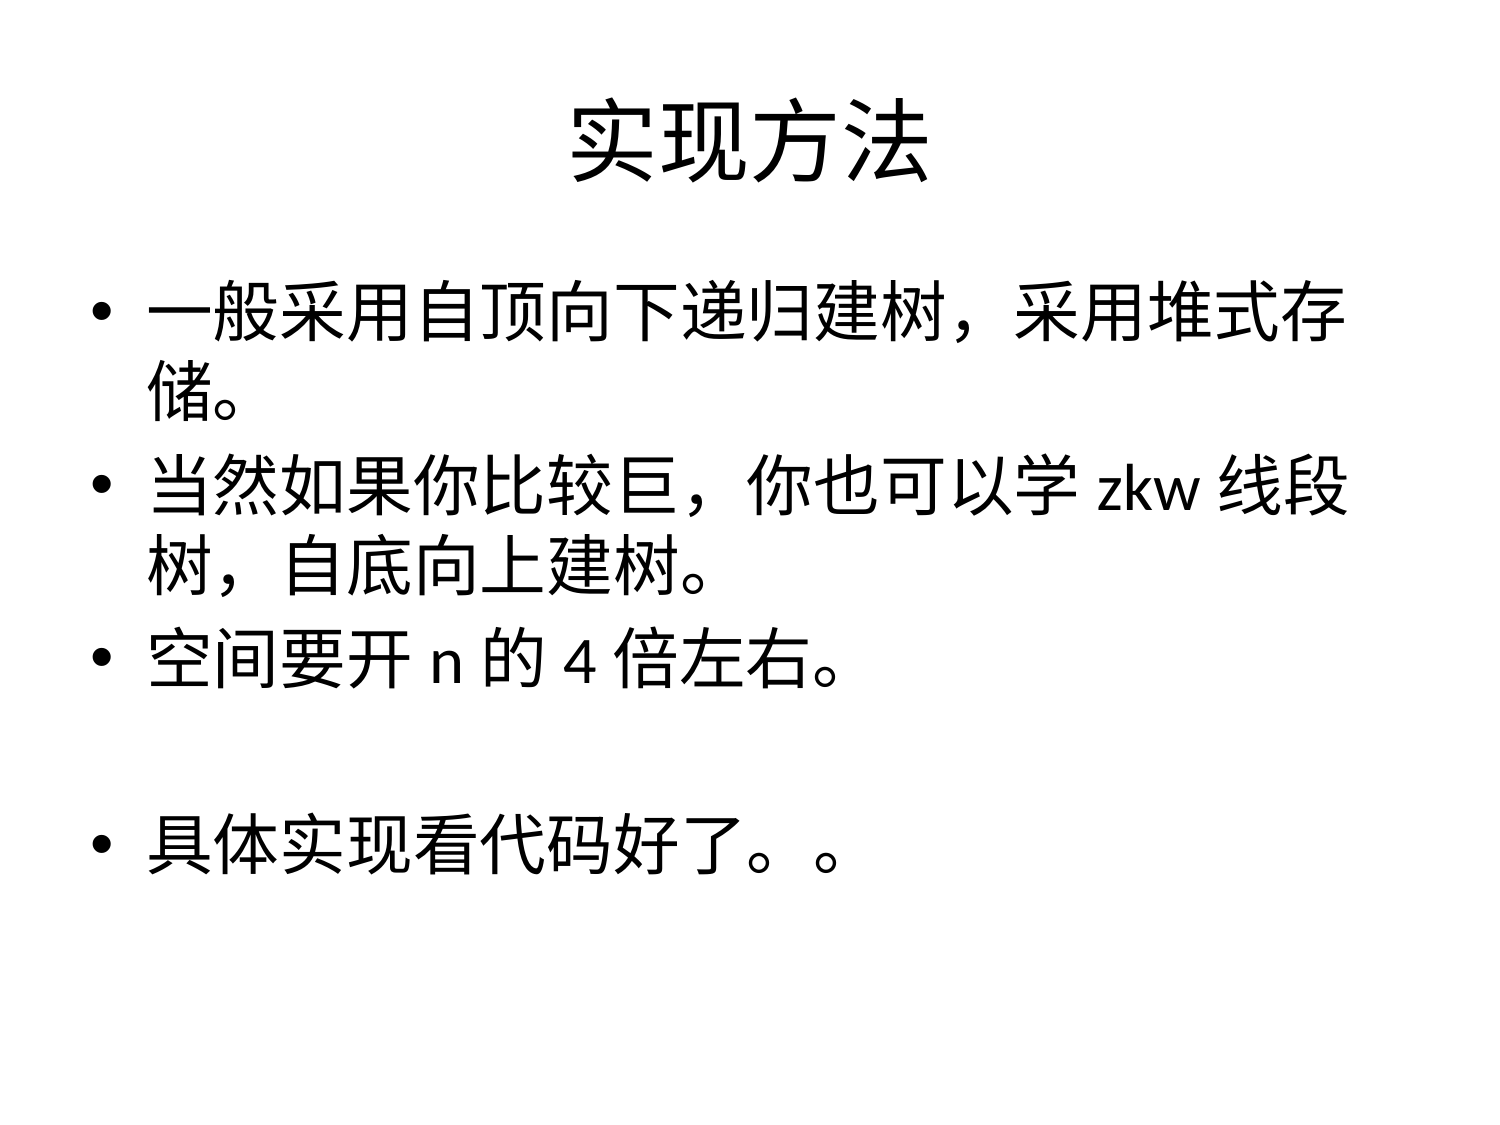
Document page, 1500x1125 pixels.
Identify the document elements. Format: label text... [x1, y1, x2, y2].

title 实现方法 [75, 45, 1425, 233]
list 一般采用自顶向下递归建树，采用堆式存储。 当然如果你比较巨，你也可以学zkw线段树，自底向上建树。 空间要开n的4倍左右。 具体实现看代码好了。。 [75, 262, 1425, 1005]
